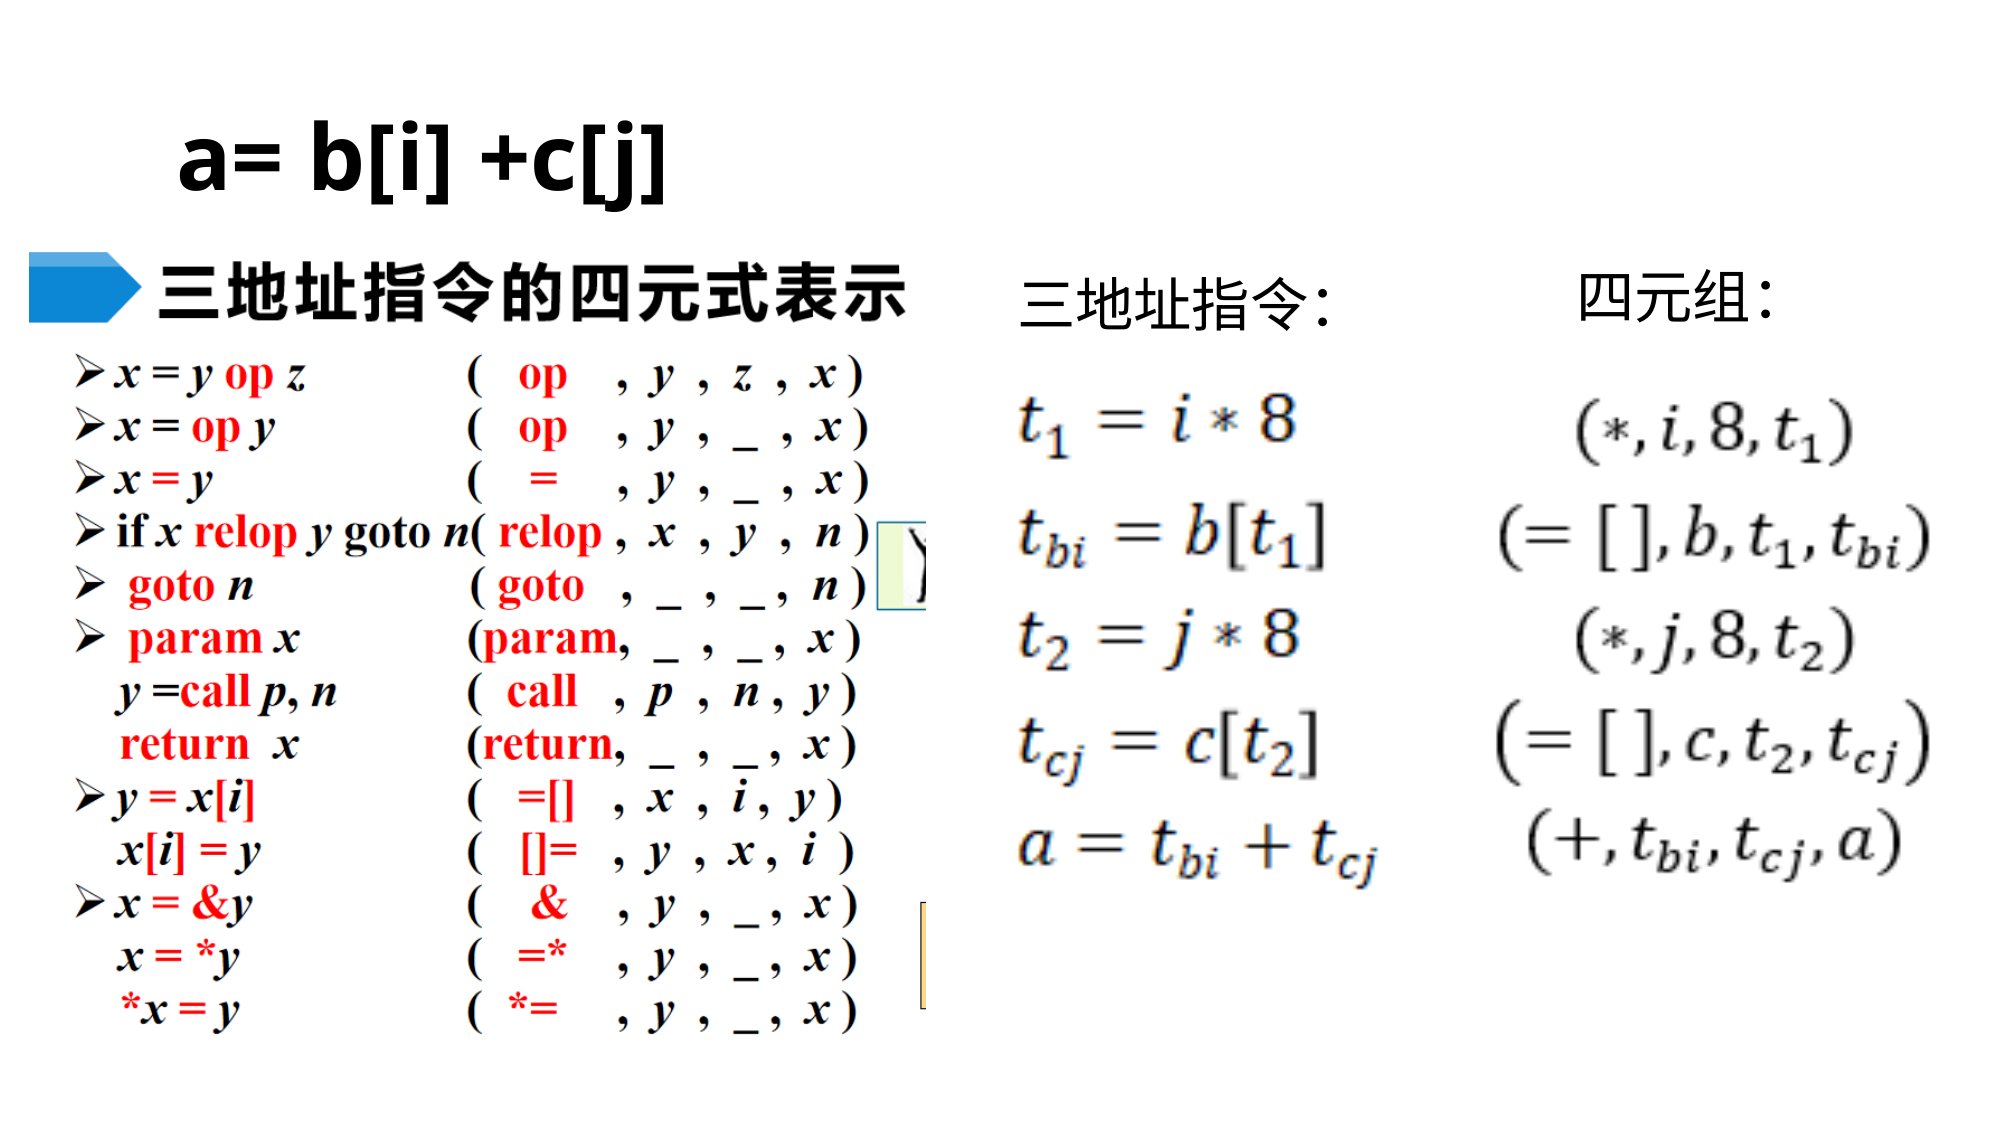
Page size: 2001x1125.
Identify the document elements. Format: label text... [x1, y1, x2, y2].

text_box 三地址指令： [1002, 261, 1468, 346]
picture [939, 354, 2000, 931]
picture [29, 241, 926, 1044]
title a= b[i] +c[j] [137, 59, 1863, 262]
list 四元组： [1561, 261, 2000, 355]
